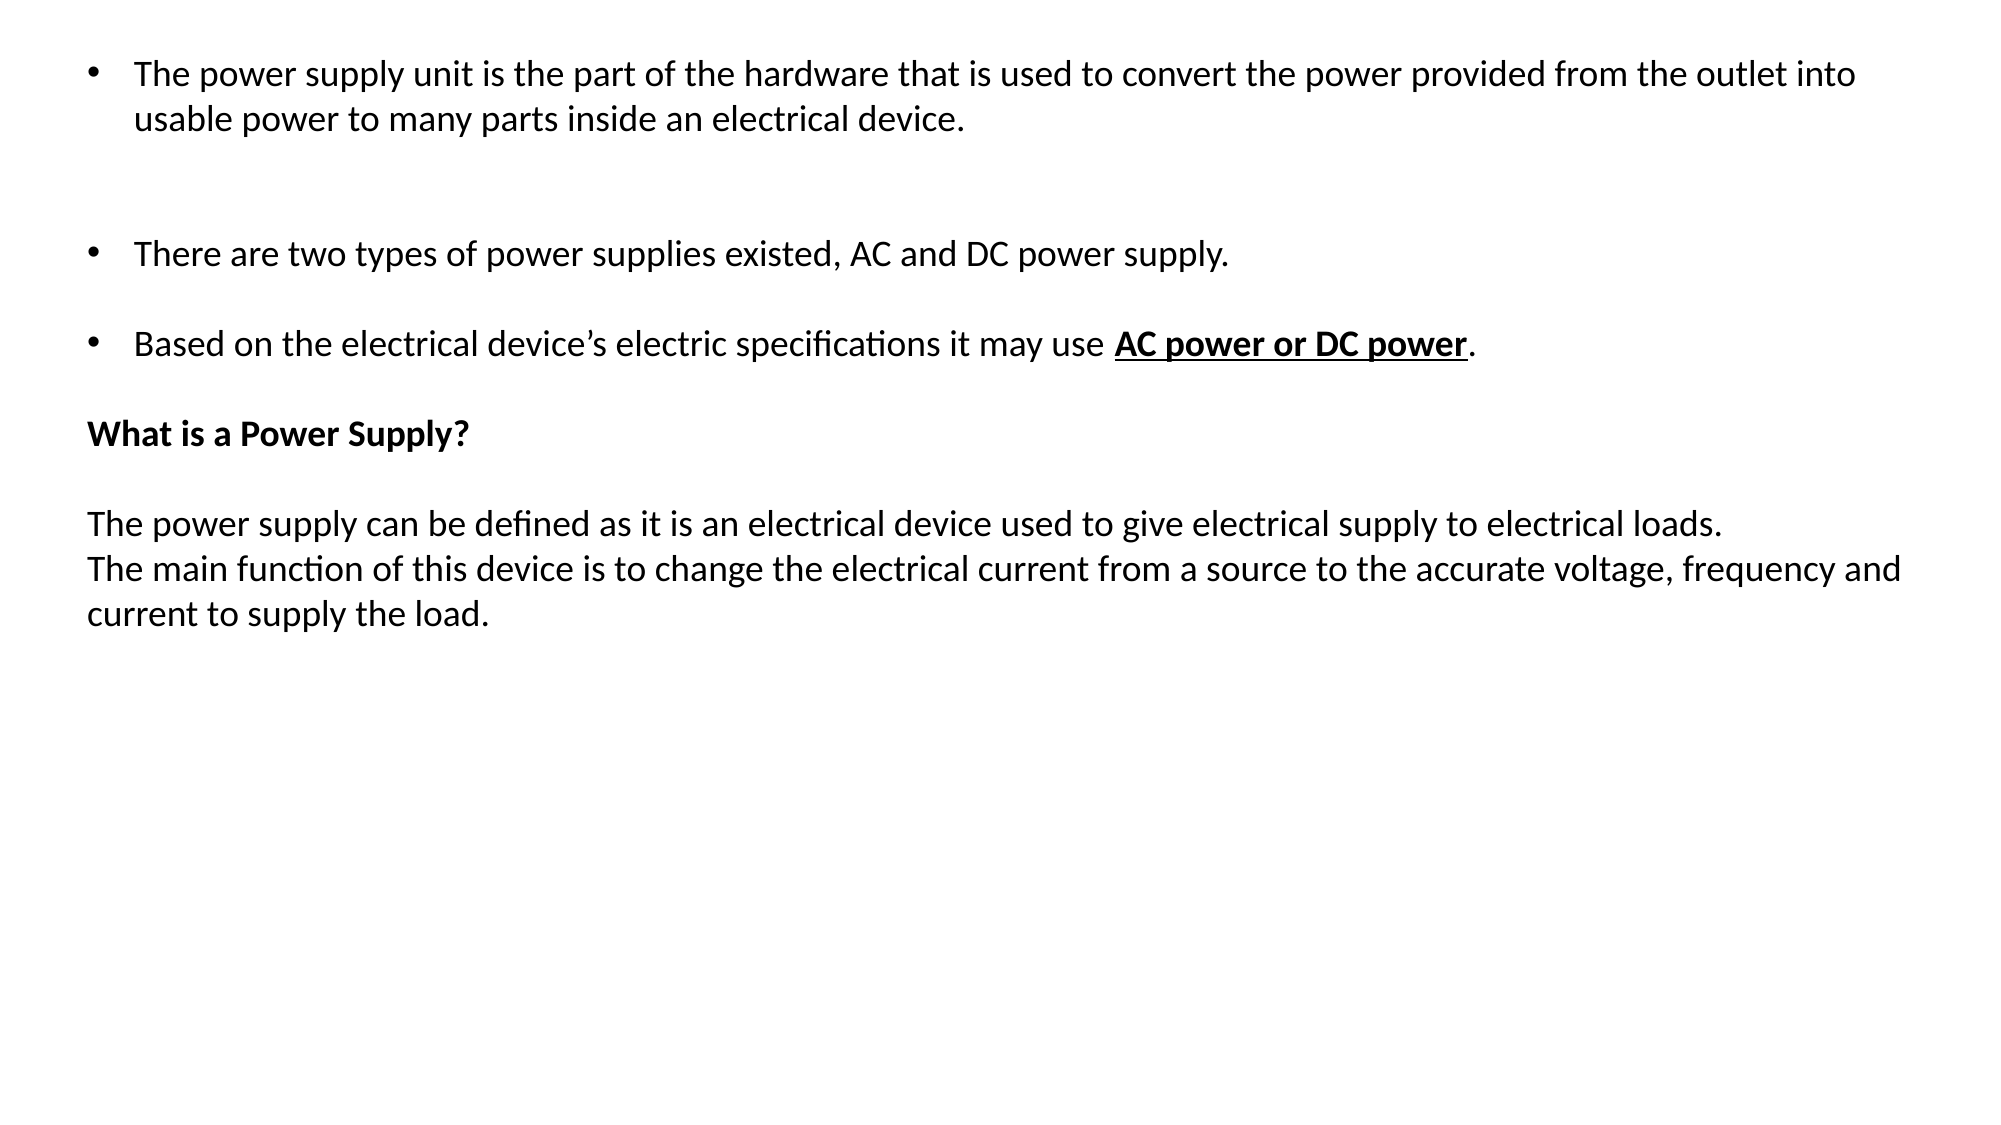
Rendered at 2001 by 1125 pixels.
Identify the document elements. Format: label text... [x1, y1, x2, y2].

text_box The power supply unit is the part of the hardware that is used to convert the power provided from the outlet into usable power to many parts inside an electrical device. There are two types of power supplies existed, AC and DC power supply. Based on the electrical device’s electric specifications it may use AC power or DC power. What is a Power Supply? The power supply can be defined as it is an electrical device used to give electrical supply to electrical loads. The main function of this device is to change the electrical current from a source to the accurate voltage, frequency and current to supply the load. [72, 41, 1942, 642]
